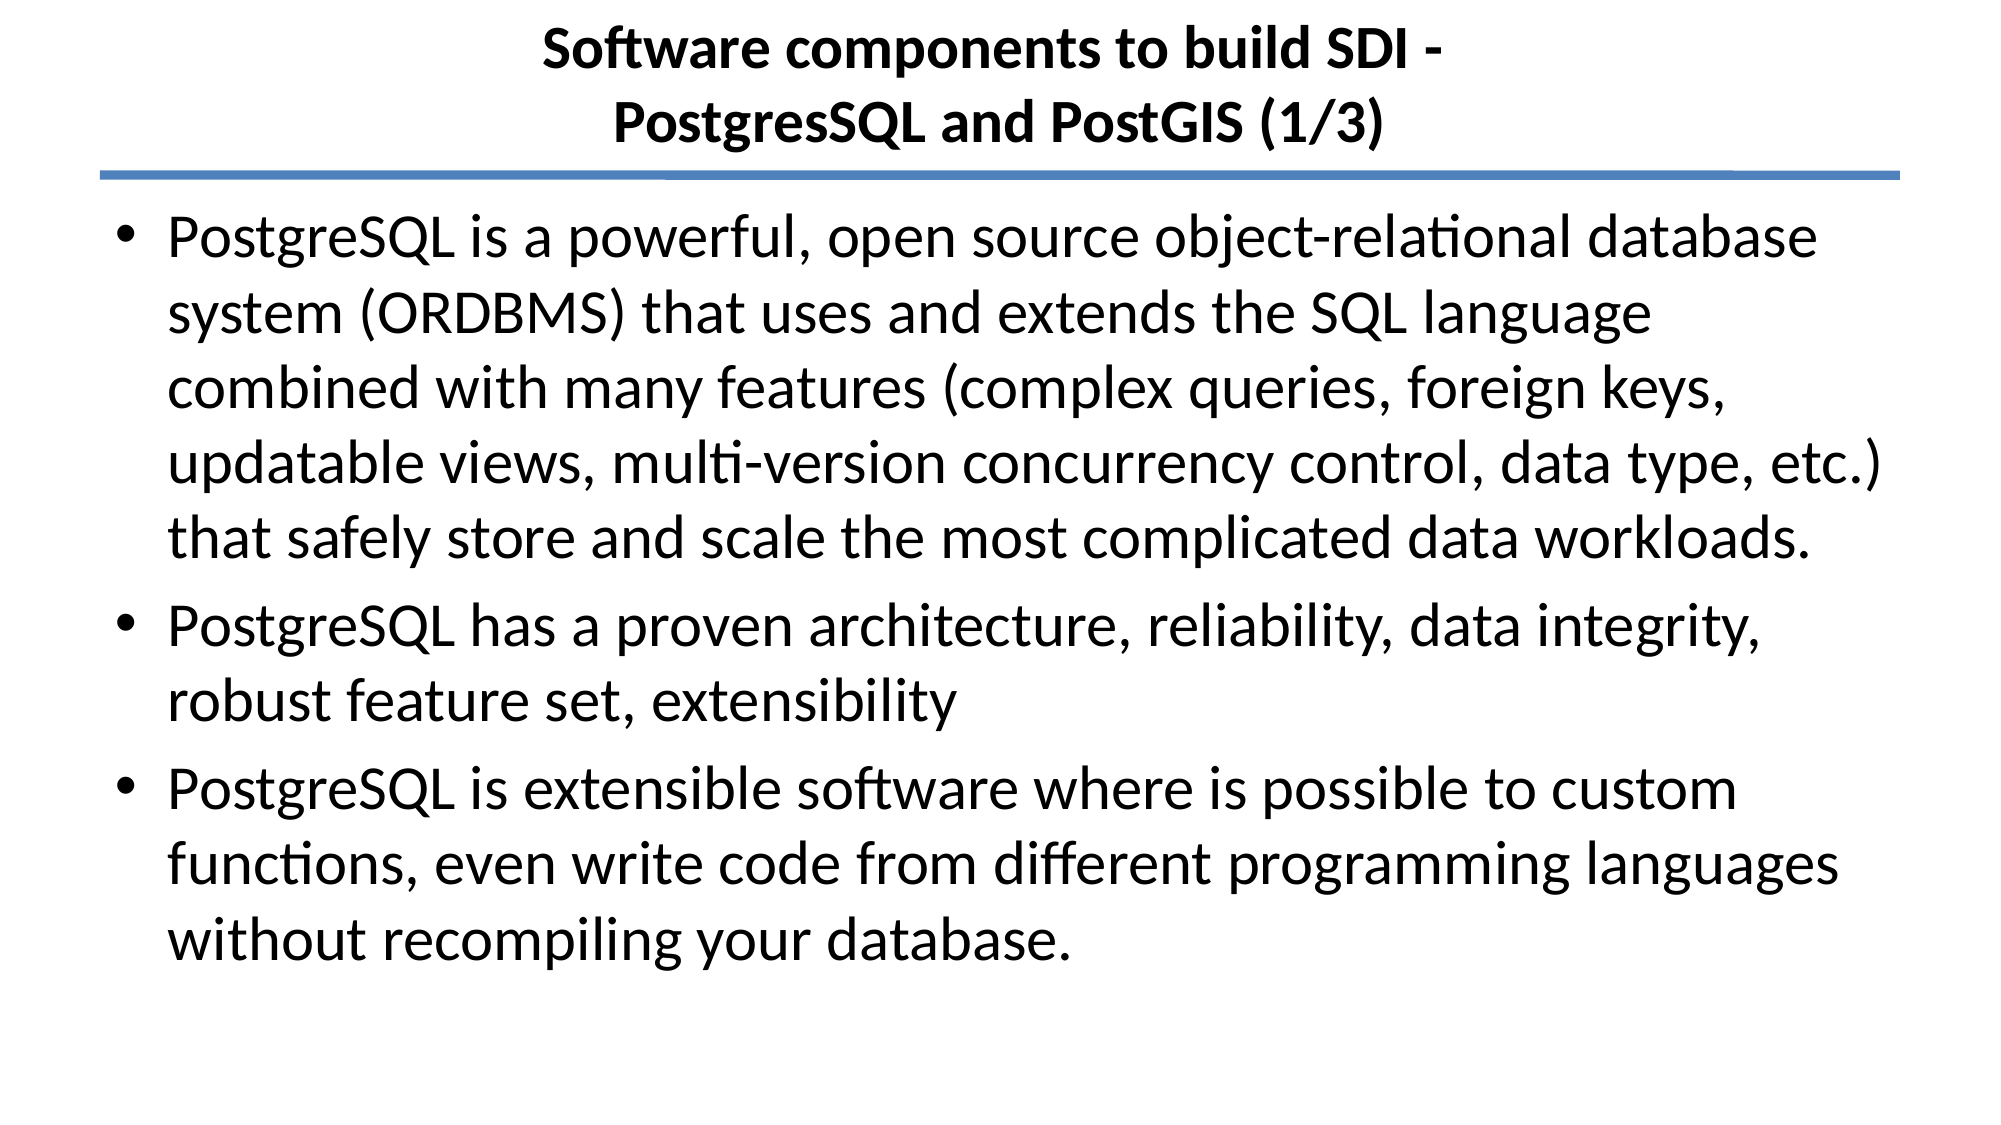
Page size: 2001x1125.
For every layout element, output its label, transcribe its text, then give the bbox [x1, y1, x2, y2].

title Software components to build SDI - PostgresSQL and PostGIS (1/3) [99, 0, 1900, 163]
list PostgreSQL is a powerful, open source object-relational database system (ORDBMS) that uses and extends the SQL language combined with many features (complex queries, foreign keys, updatable views, multi-version concurrency control, data type, etc.) that safely store and scale the most complicated data workloads. PostgreSQL has a proven architecture, reliability, data integrity, robust feature set, extensibility PostgreSQL is extensible software where is possible to custom functions, even write code from different programming languages without recompiling your database. [99, 187, 1900, 1005]
